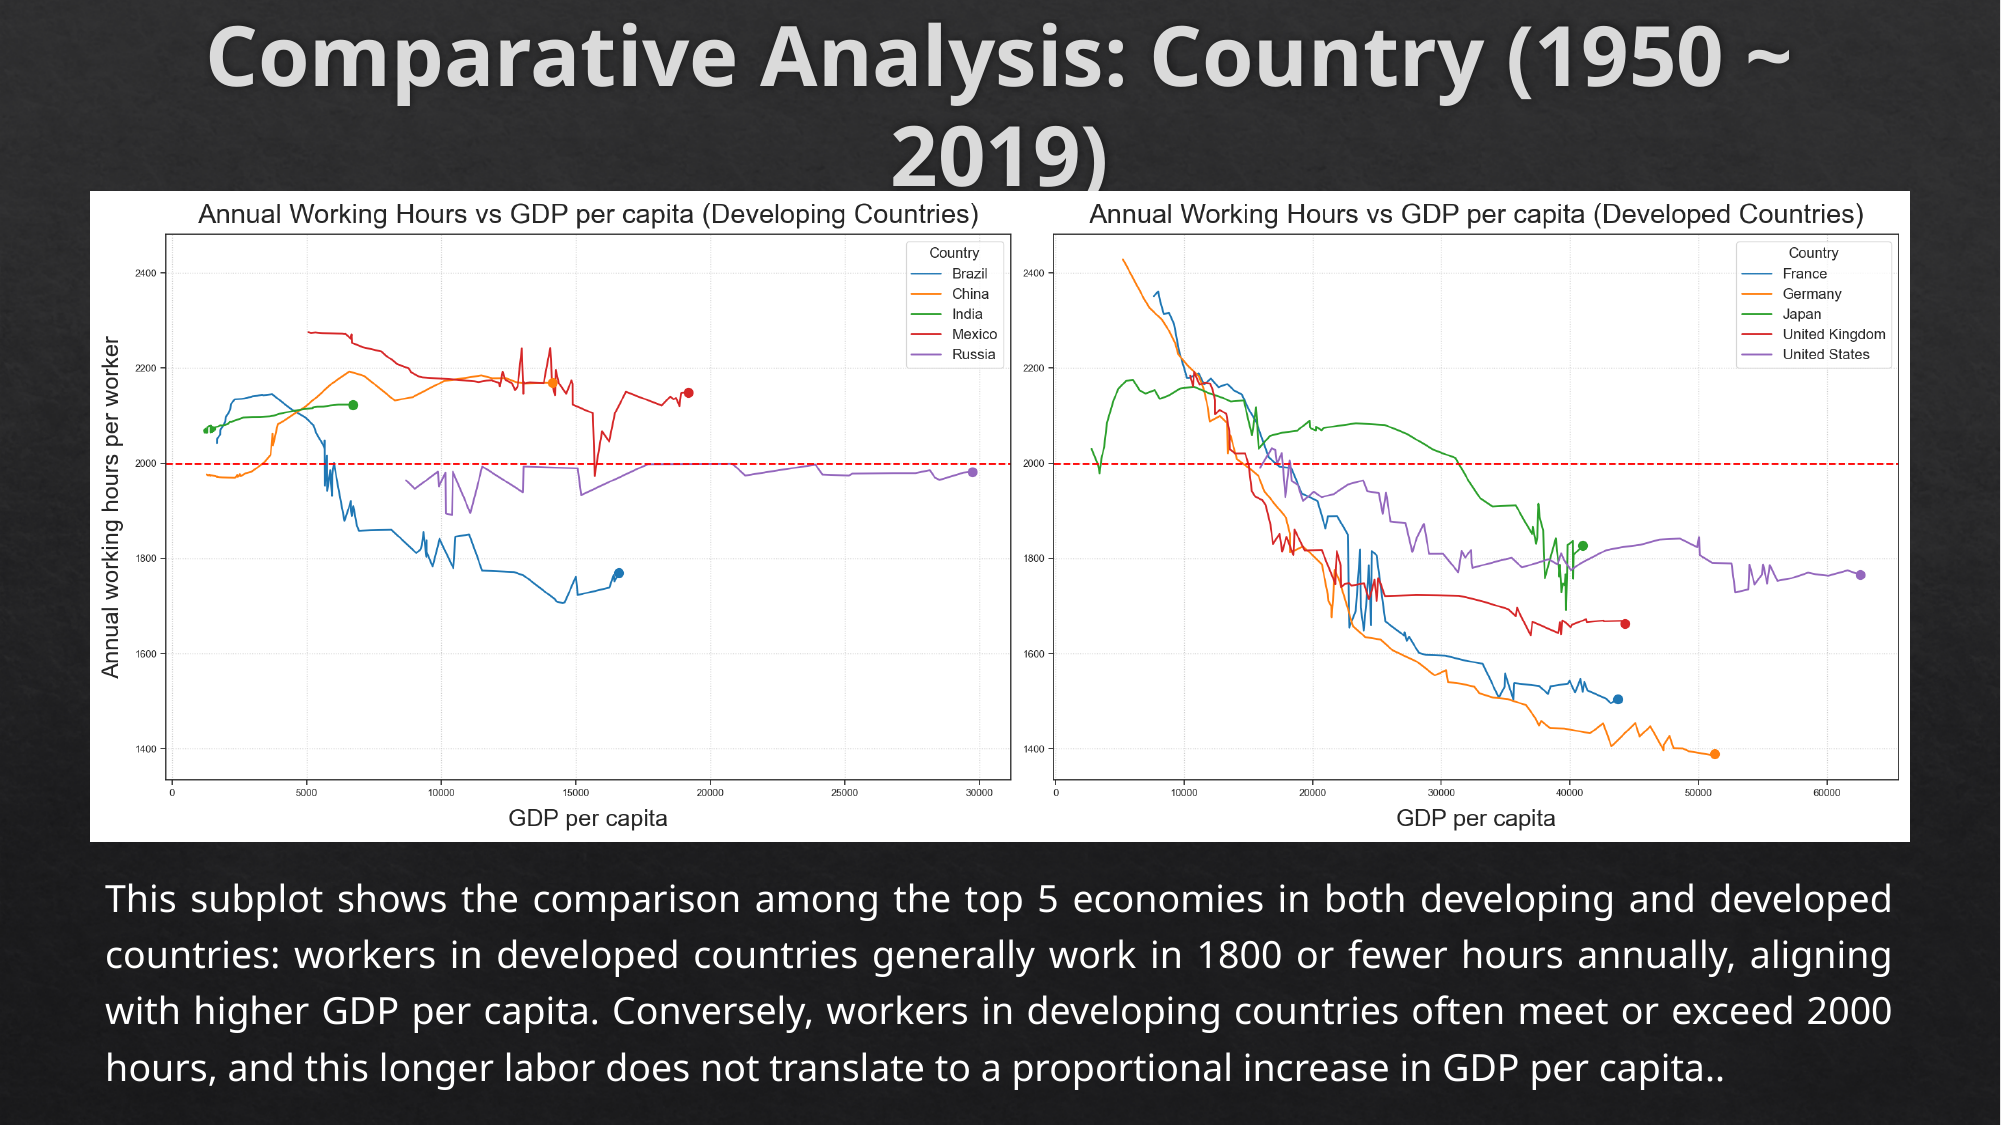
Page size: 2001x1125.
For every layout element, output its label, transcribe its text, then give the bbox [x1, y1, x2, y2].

title Comparative Analysis: Country (1950 ~ 2019) [114, 29, 1886, 178]
text_box This subplot shows the comparison among the top 5 economies in both developing and developed countries: workers in developed countries generally work in 1800 or fewer hours annually, aligning with higher GDP per capita. Conversely, workers in developing countries often meet or exceed 2000 hours, and this longer labor does not translate to a proportional increase in GDP per capita.. [90, 856, 1910, 1096]
picture [90, 191, 1910, 842]
